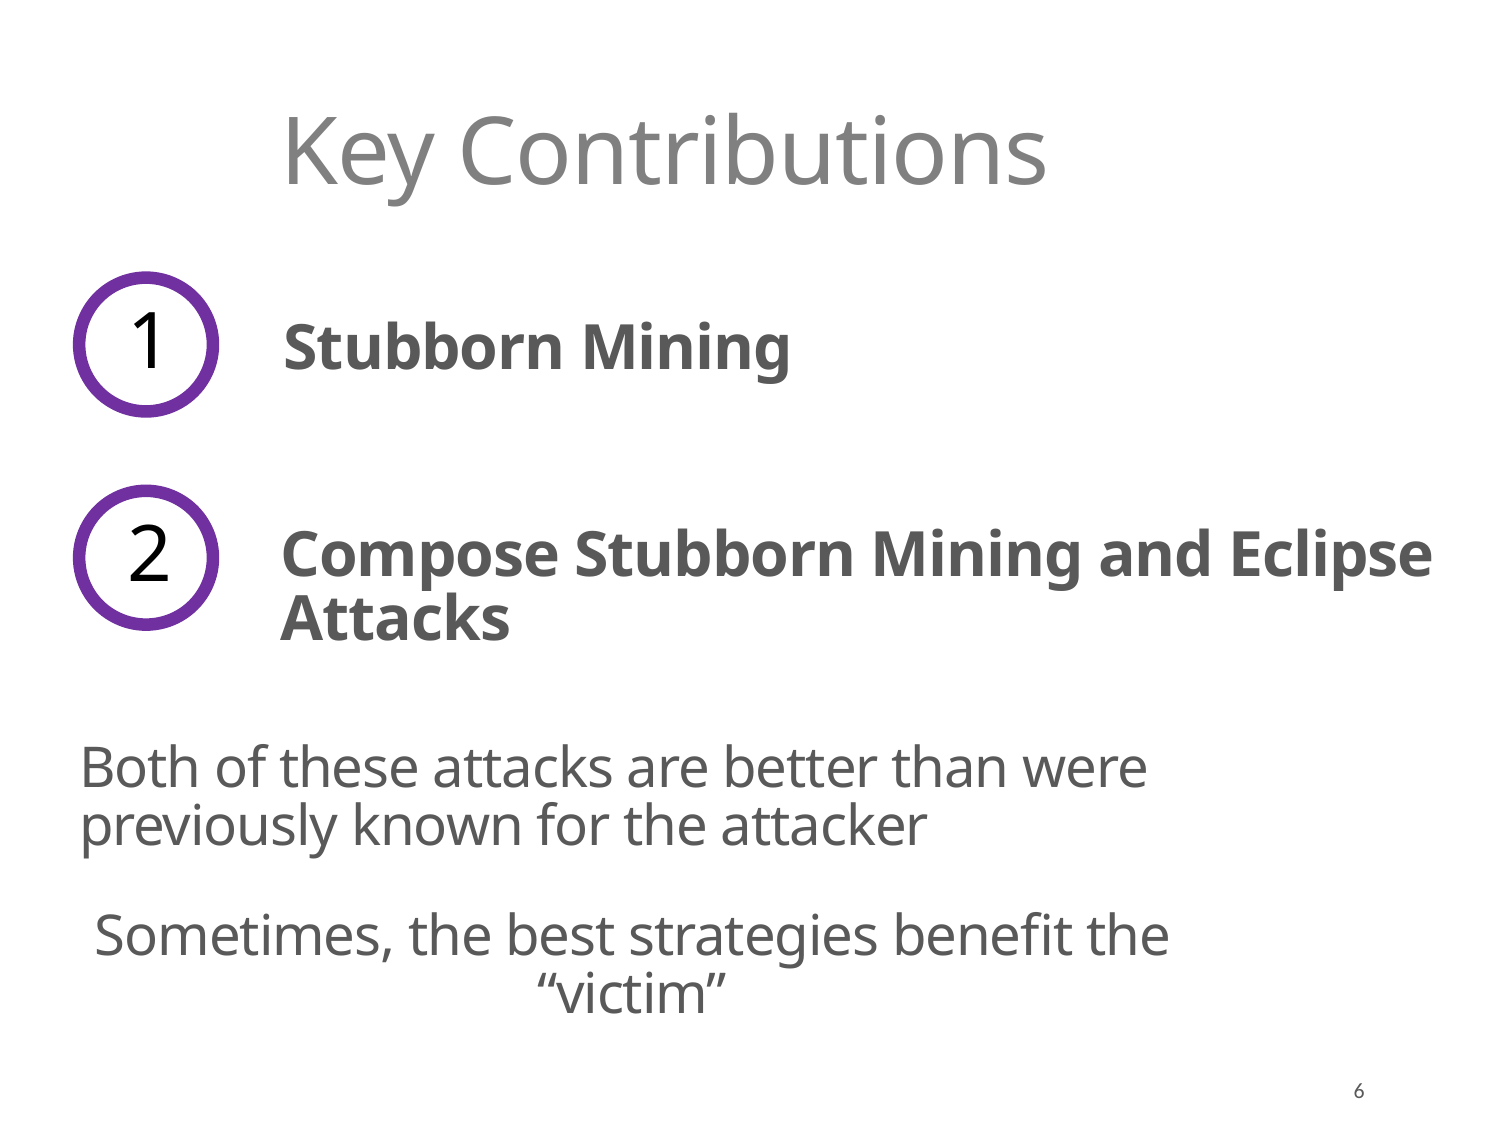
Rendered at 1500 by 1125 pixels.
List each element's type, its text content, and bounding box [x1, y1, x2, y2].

text_box Compose Stubborn Mining and Eclipse Attacks [265, 518, 1500, 597]
text_box Stubborn Mining [268, 311, 1500, 391]
text_box 2 [175, 495, 188, 503]
slide_number 6 [1218, 1059, 1380, 1120]
text_box 1 [176, 282, 188, 290]
text_box Sometimes, the best strategies benefit the “victim” [20, 902, 1244, 984]
text_box Key Contributions [265, 100, 1500, 279]
text_box Both of these attacks are better than were previously known for the attacker [64, 734, 1424, 814]
text_box [77, 489, 215, 626]
text_box [77, 276, 215, 413]
